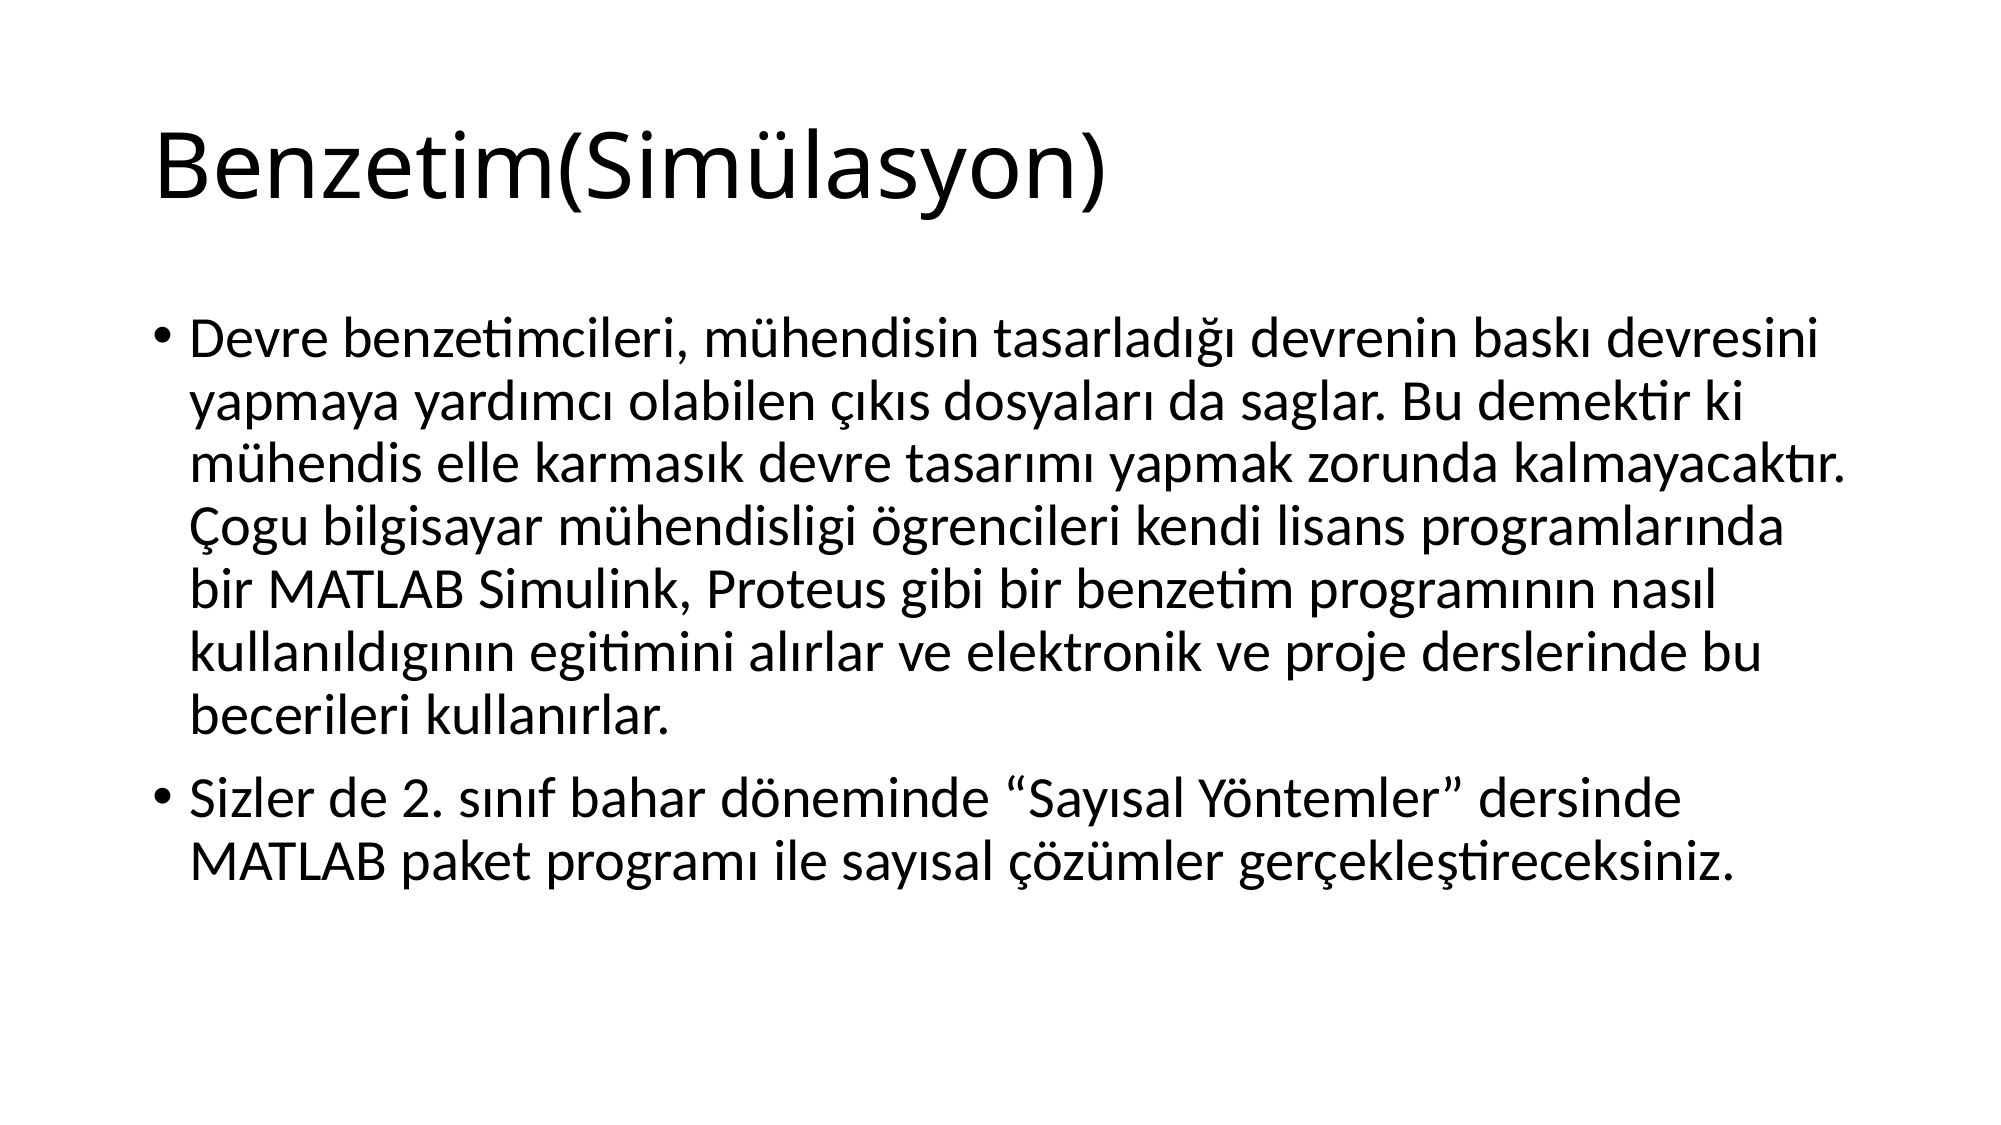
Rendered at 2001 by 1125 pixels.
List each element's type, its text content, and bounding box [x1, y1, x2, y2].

list Devre benzetimcileri, mühendisin tasarladığı devrenin baskı devresini yapmaya yardımcı olabilen çıkıs dosyaları da saglar. Bu demektir ki mühendis elle karmasık devre tasarımı yapmak zorunda kalmayacaktır. Çogu bilgisayar mühendisligi ögrencileri kendi lisans programlarında bir MATLAB Simulink, Proteus gibi bir benzetim programının nasıl kullanıldıgının egitimini alırlar ve elektronik ve proje derslerinde bu becerileri kullanırlar. Sizler de 2. sınıf bahar döneminde “Sayısal Yöntemler” dersinde MATLAB paket programı ile sayısal çözümler gerçekleştireceksiniz. [137, 299, 1863, 1014]
title Benzetim(Simülasyon) [137, 59, 1863, 278]
